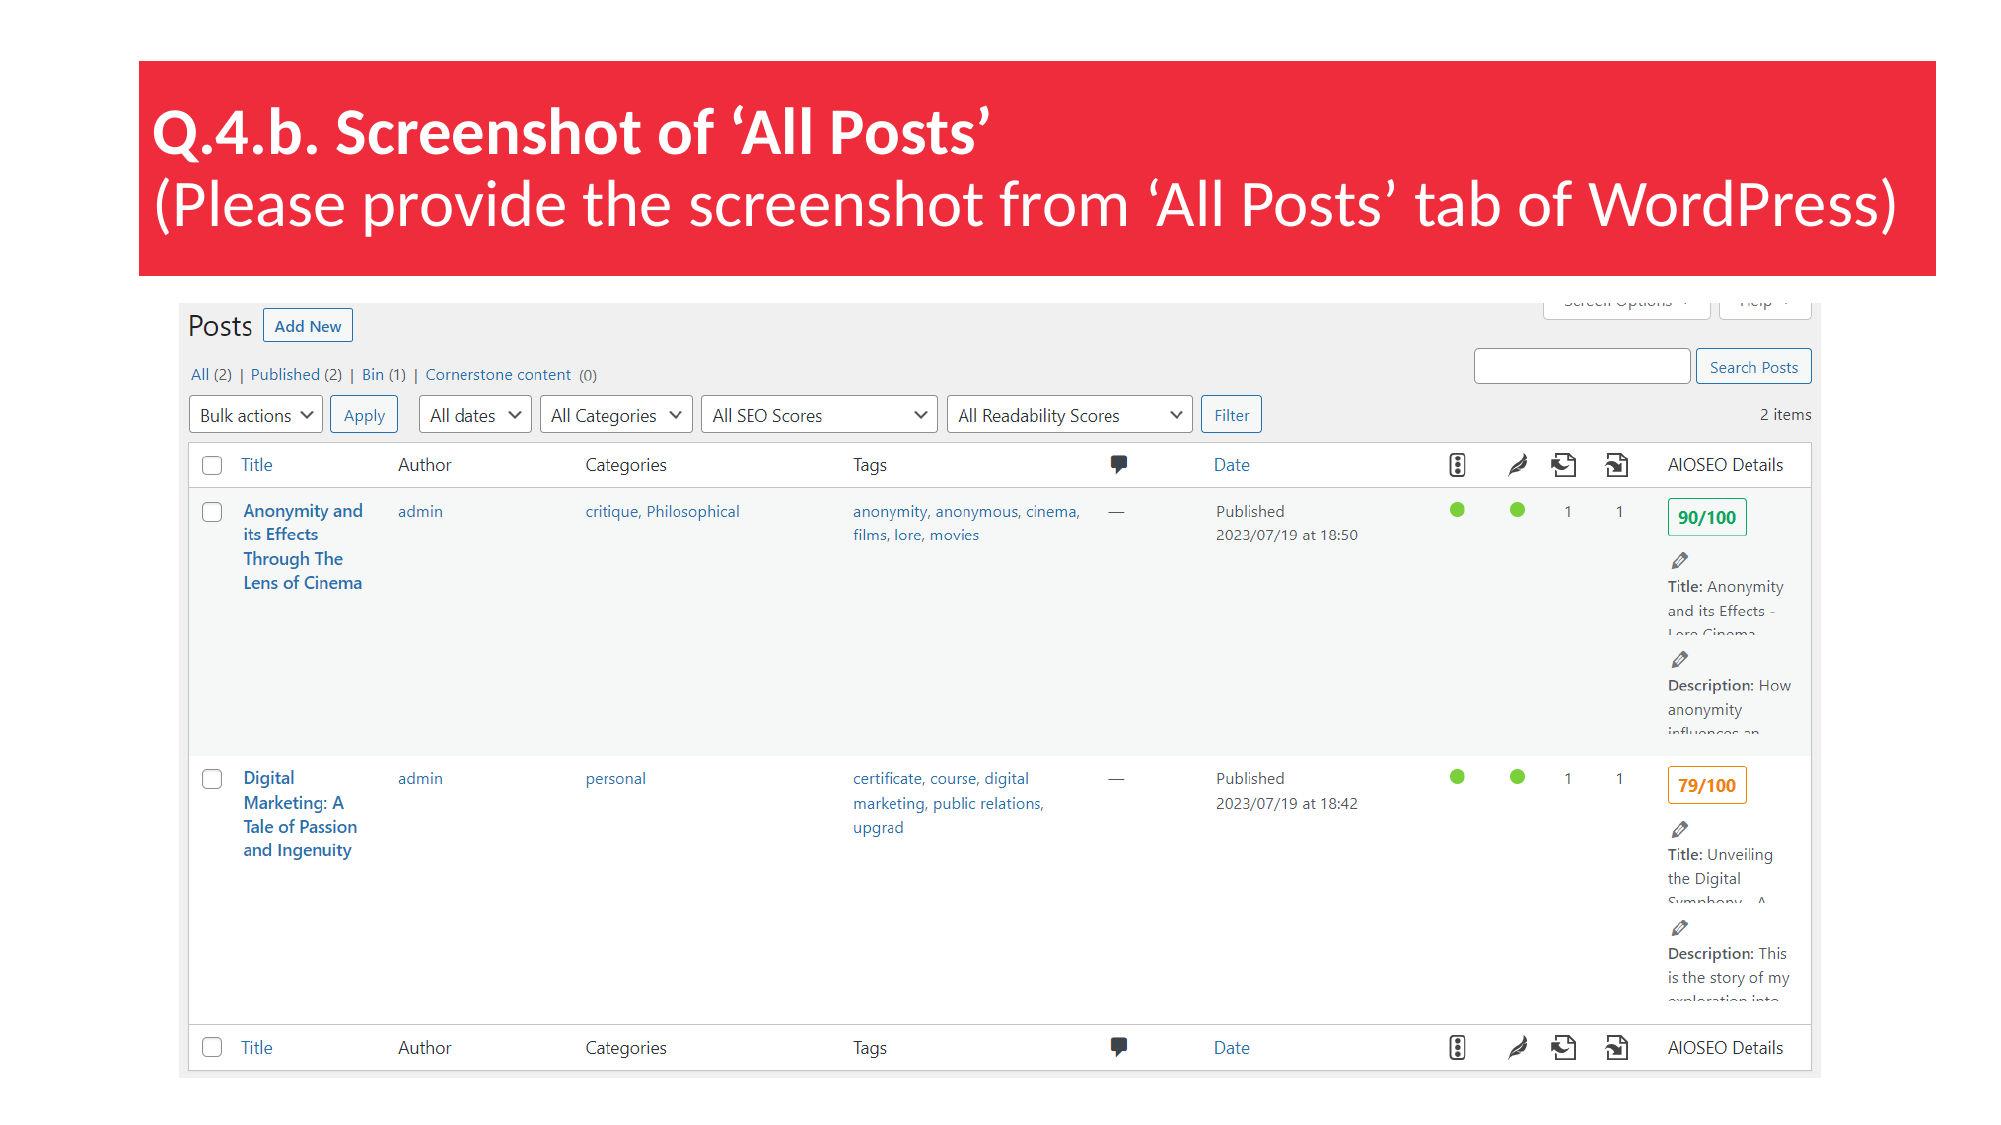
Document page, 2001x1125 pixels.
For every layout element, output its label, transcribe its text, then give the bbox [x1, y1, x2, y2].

picture [178, 303, 1822, 1078]
title Q.4.b. Screenshot of ‘All Posts’ (Please provide the screenshot from ‘All Posts’ tab of WordPress) [137, 59, 1937, 278]
